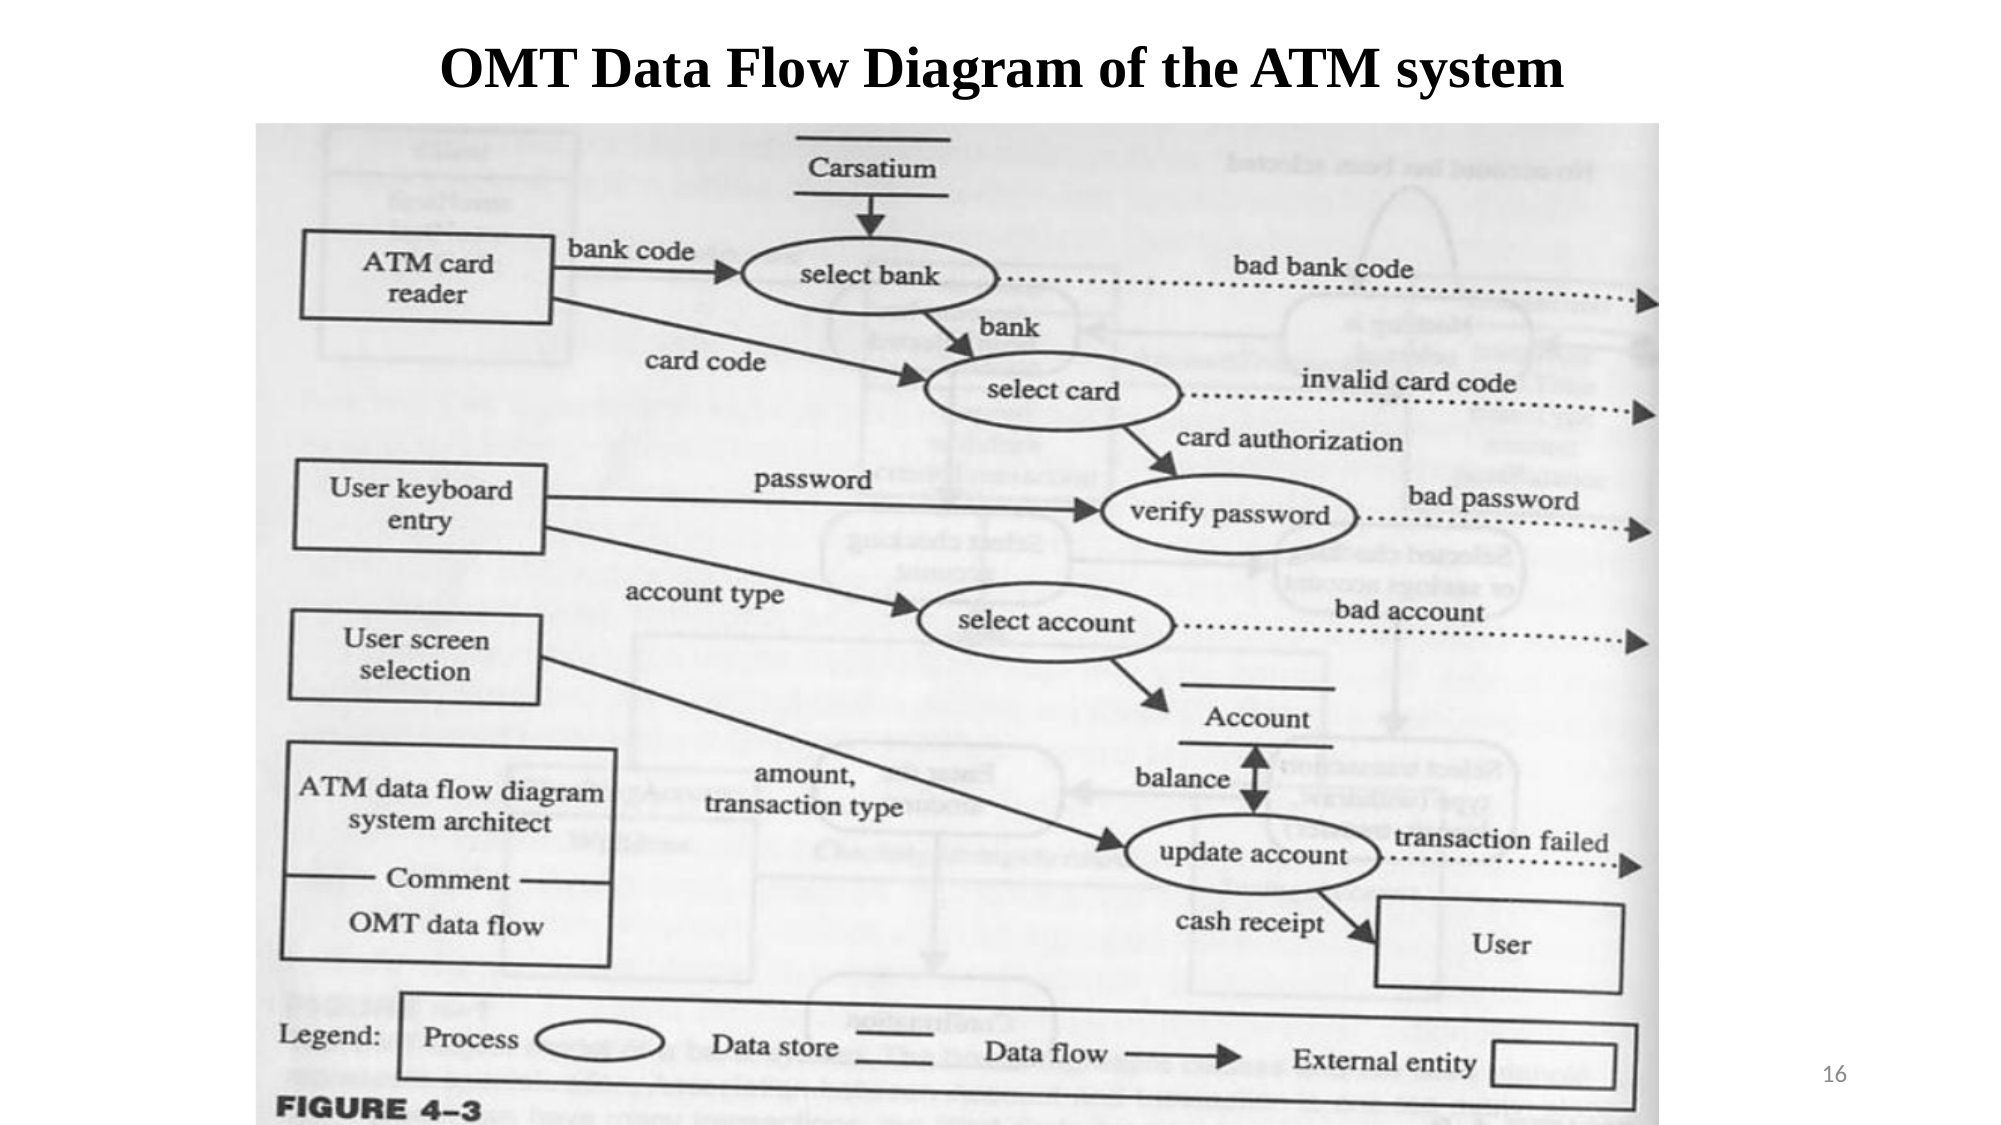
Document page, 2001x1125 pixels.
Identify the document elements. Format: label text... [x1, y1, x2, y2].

picture [243, 114, 1659, 1125]
title OMT Data Flow Diagram of the ATM system [139, 16, 1865, 129]
slide_number 16 [1659, 1042, 1863, 1103]
